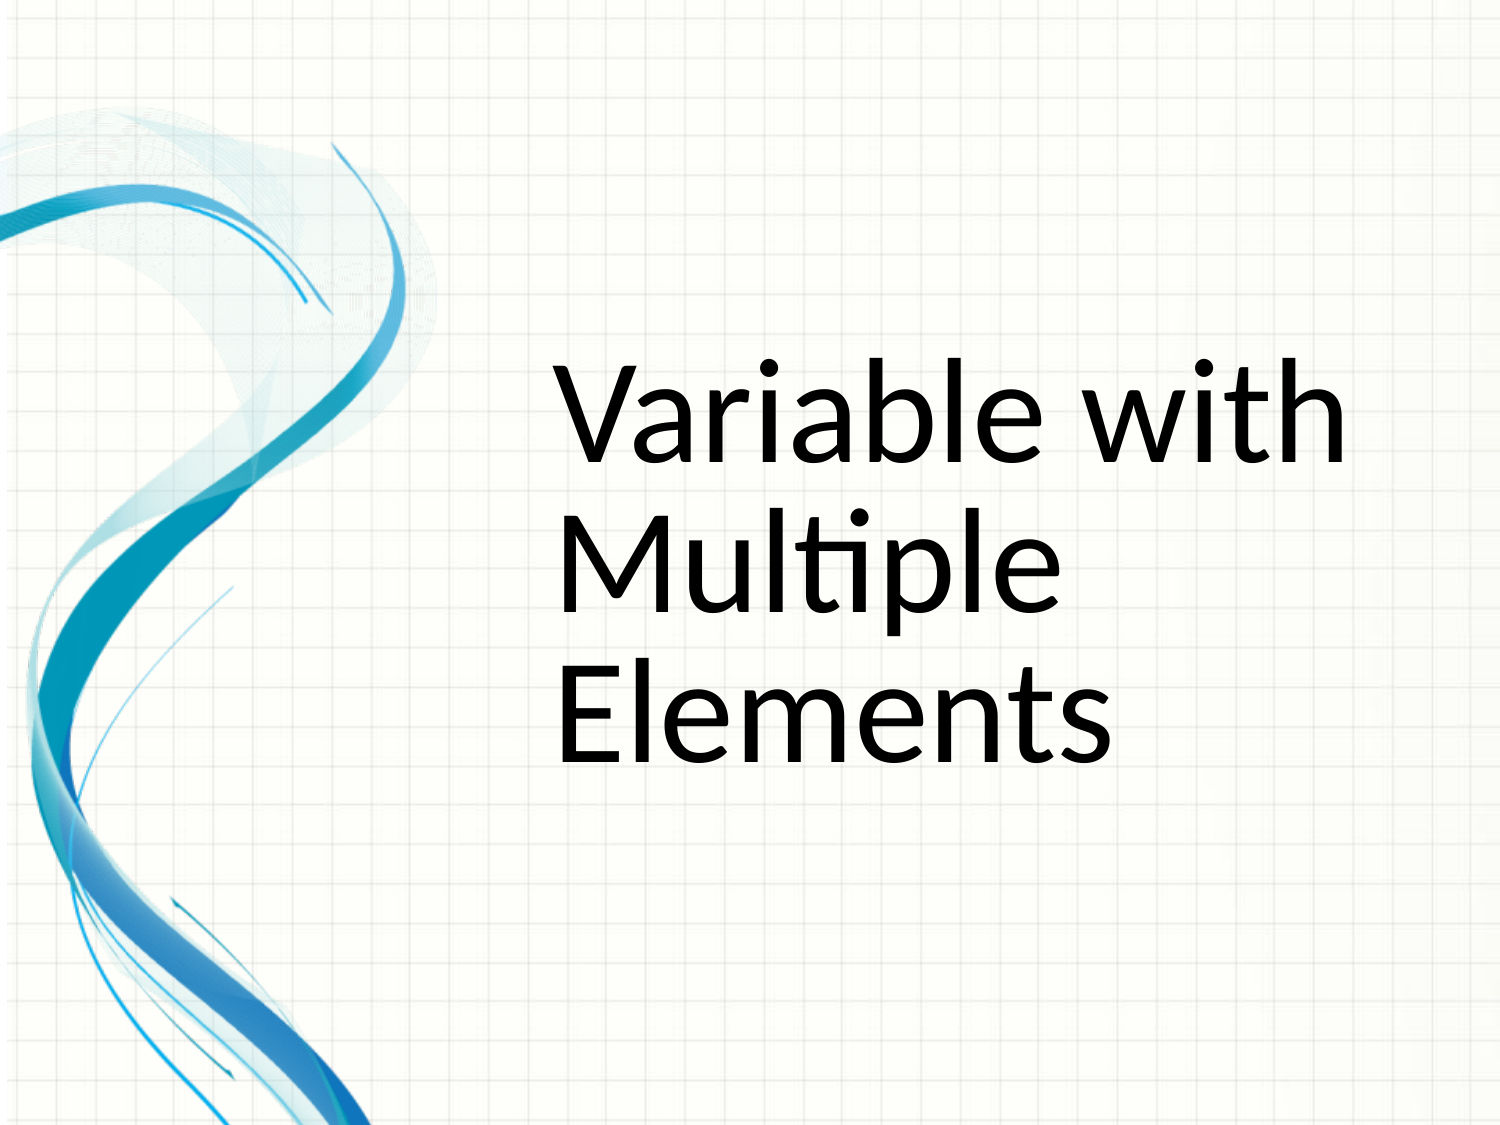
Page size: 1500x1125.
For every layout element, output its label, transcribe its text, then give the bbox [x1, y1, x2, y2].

text_box Variable with Multiple Elements [537, 342, 1392, 975]
picture [0, 0, 1500, 1125]
